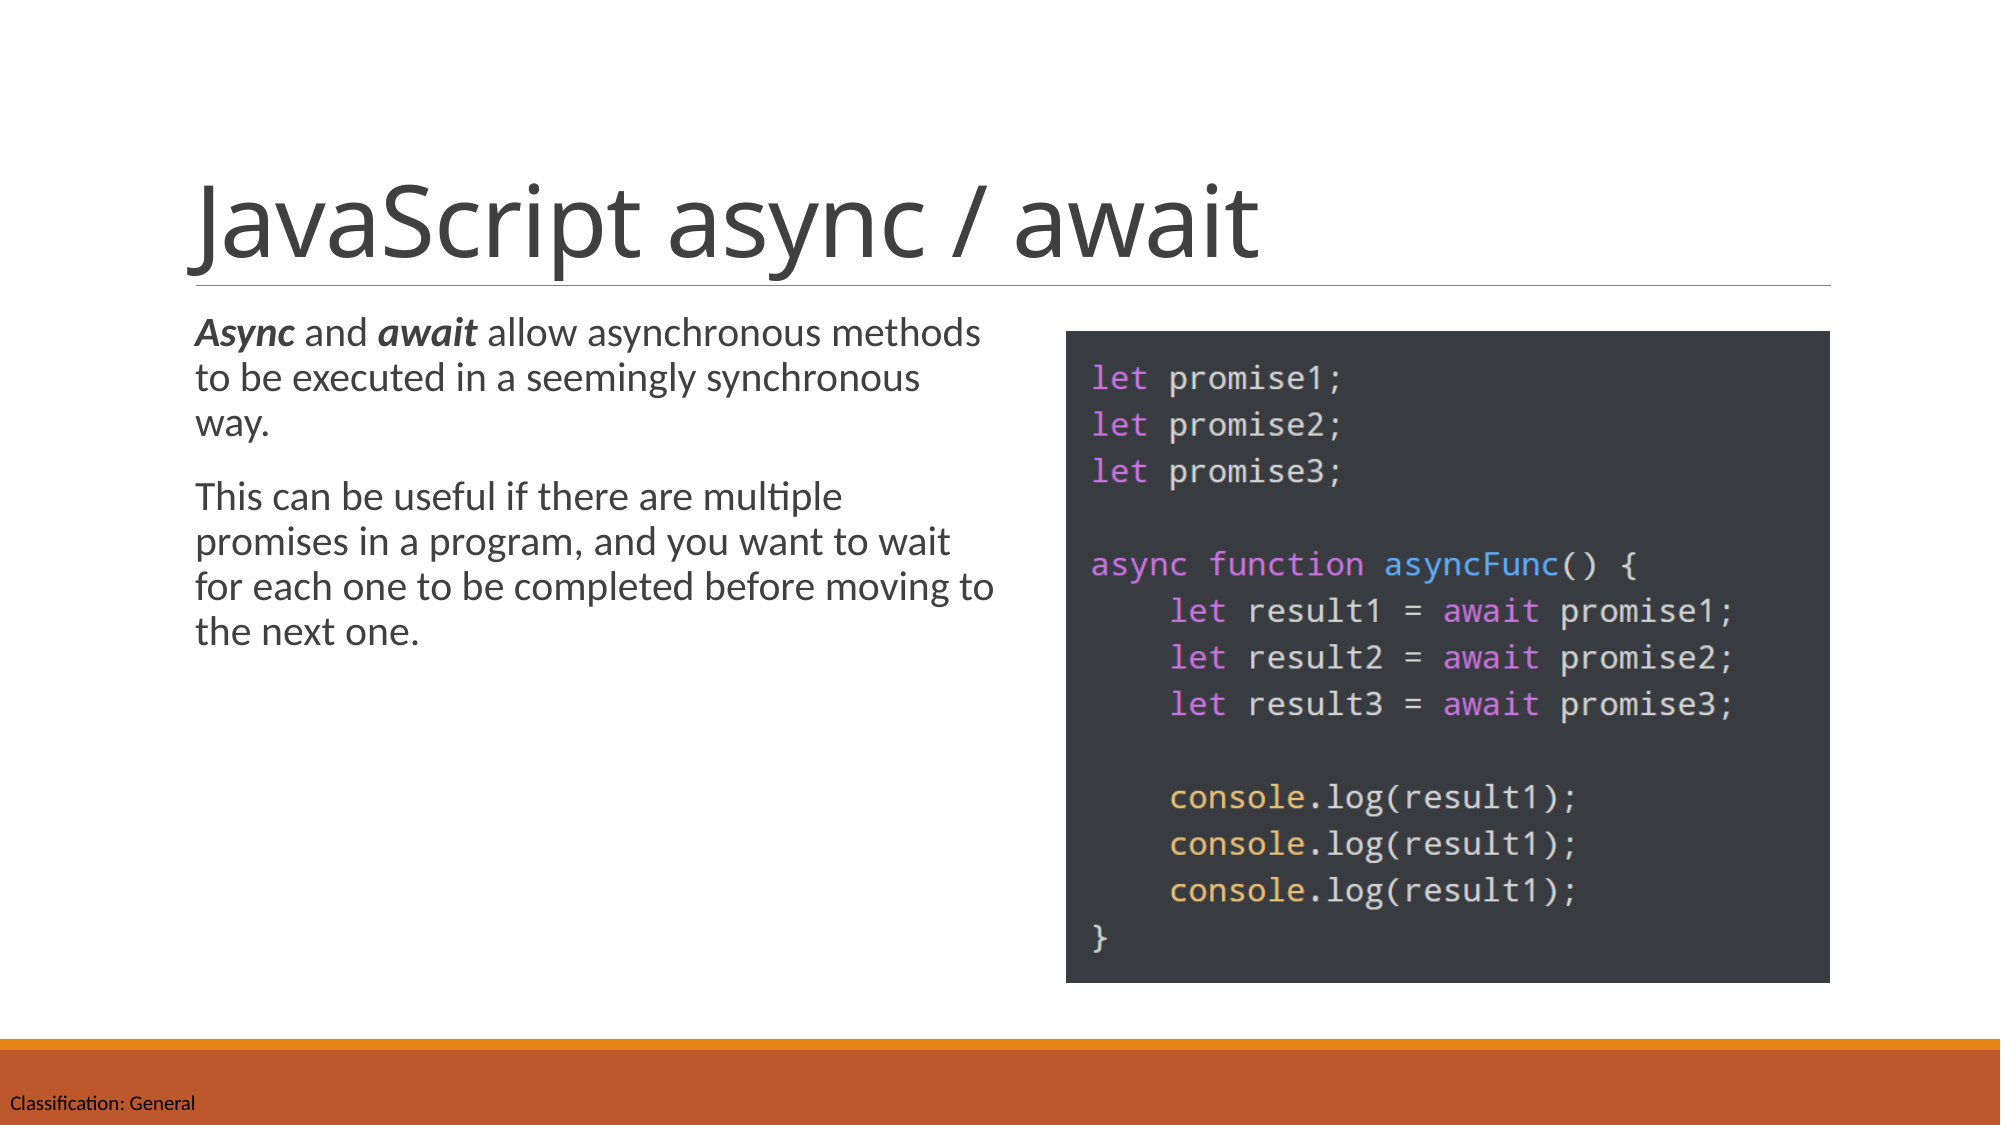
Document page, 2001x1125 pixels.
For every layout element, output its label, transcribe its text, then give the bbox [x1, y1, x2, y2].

picture [1066, 330, 1831, 984]
title JavaScript async / await [180, 47, 1830, 285]
list Async and await allow asynchronous methods to be executed in a seemingly synchronous way. This can be useful if there are multiple promises in a program, and you want to wait for each one to be completed before moving to the next one. [180, 302, 1000, 963]
